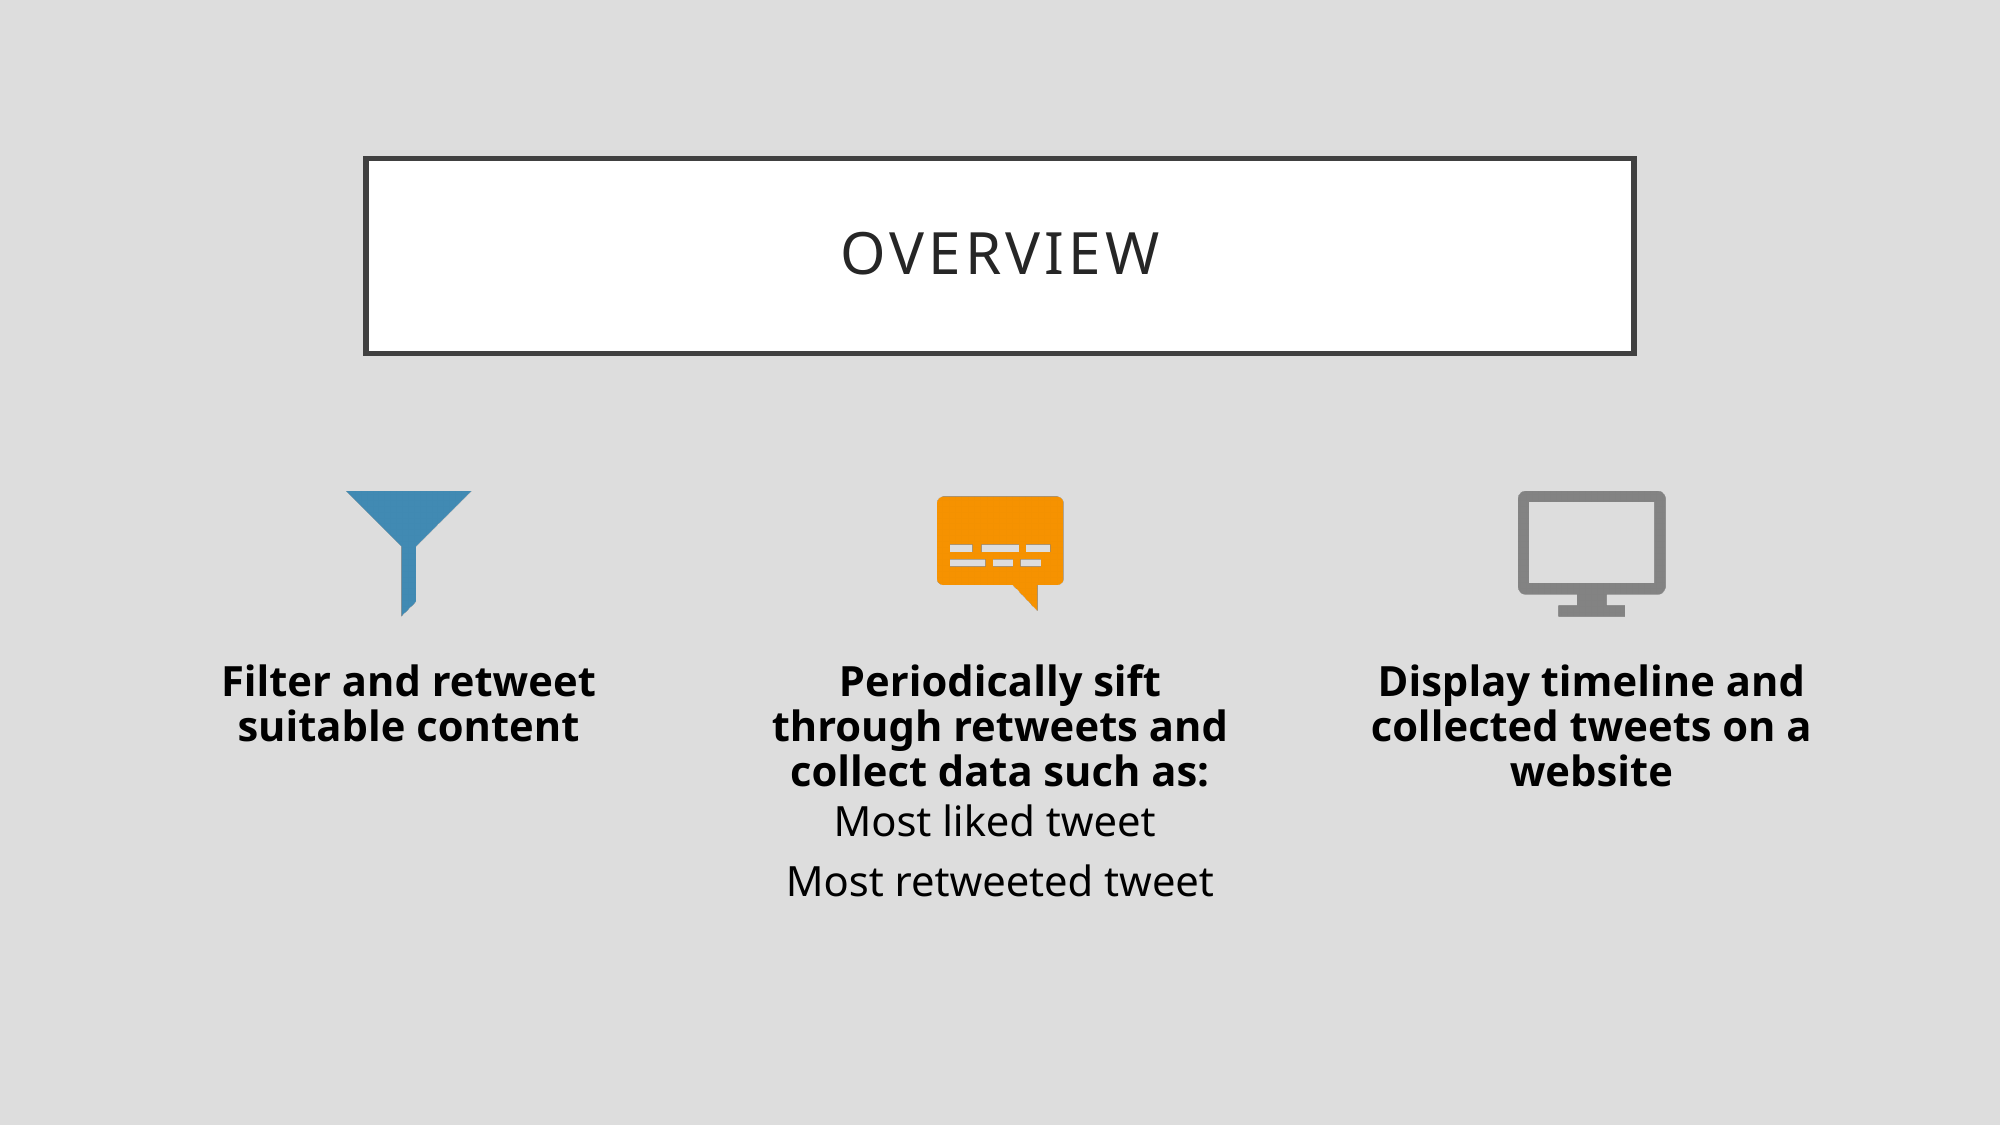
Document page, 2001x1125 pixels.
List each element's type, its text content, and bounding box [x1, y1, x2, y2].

title overview [363, 156, 1637, 356]
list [155, 432, 1845, 942]
